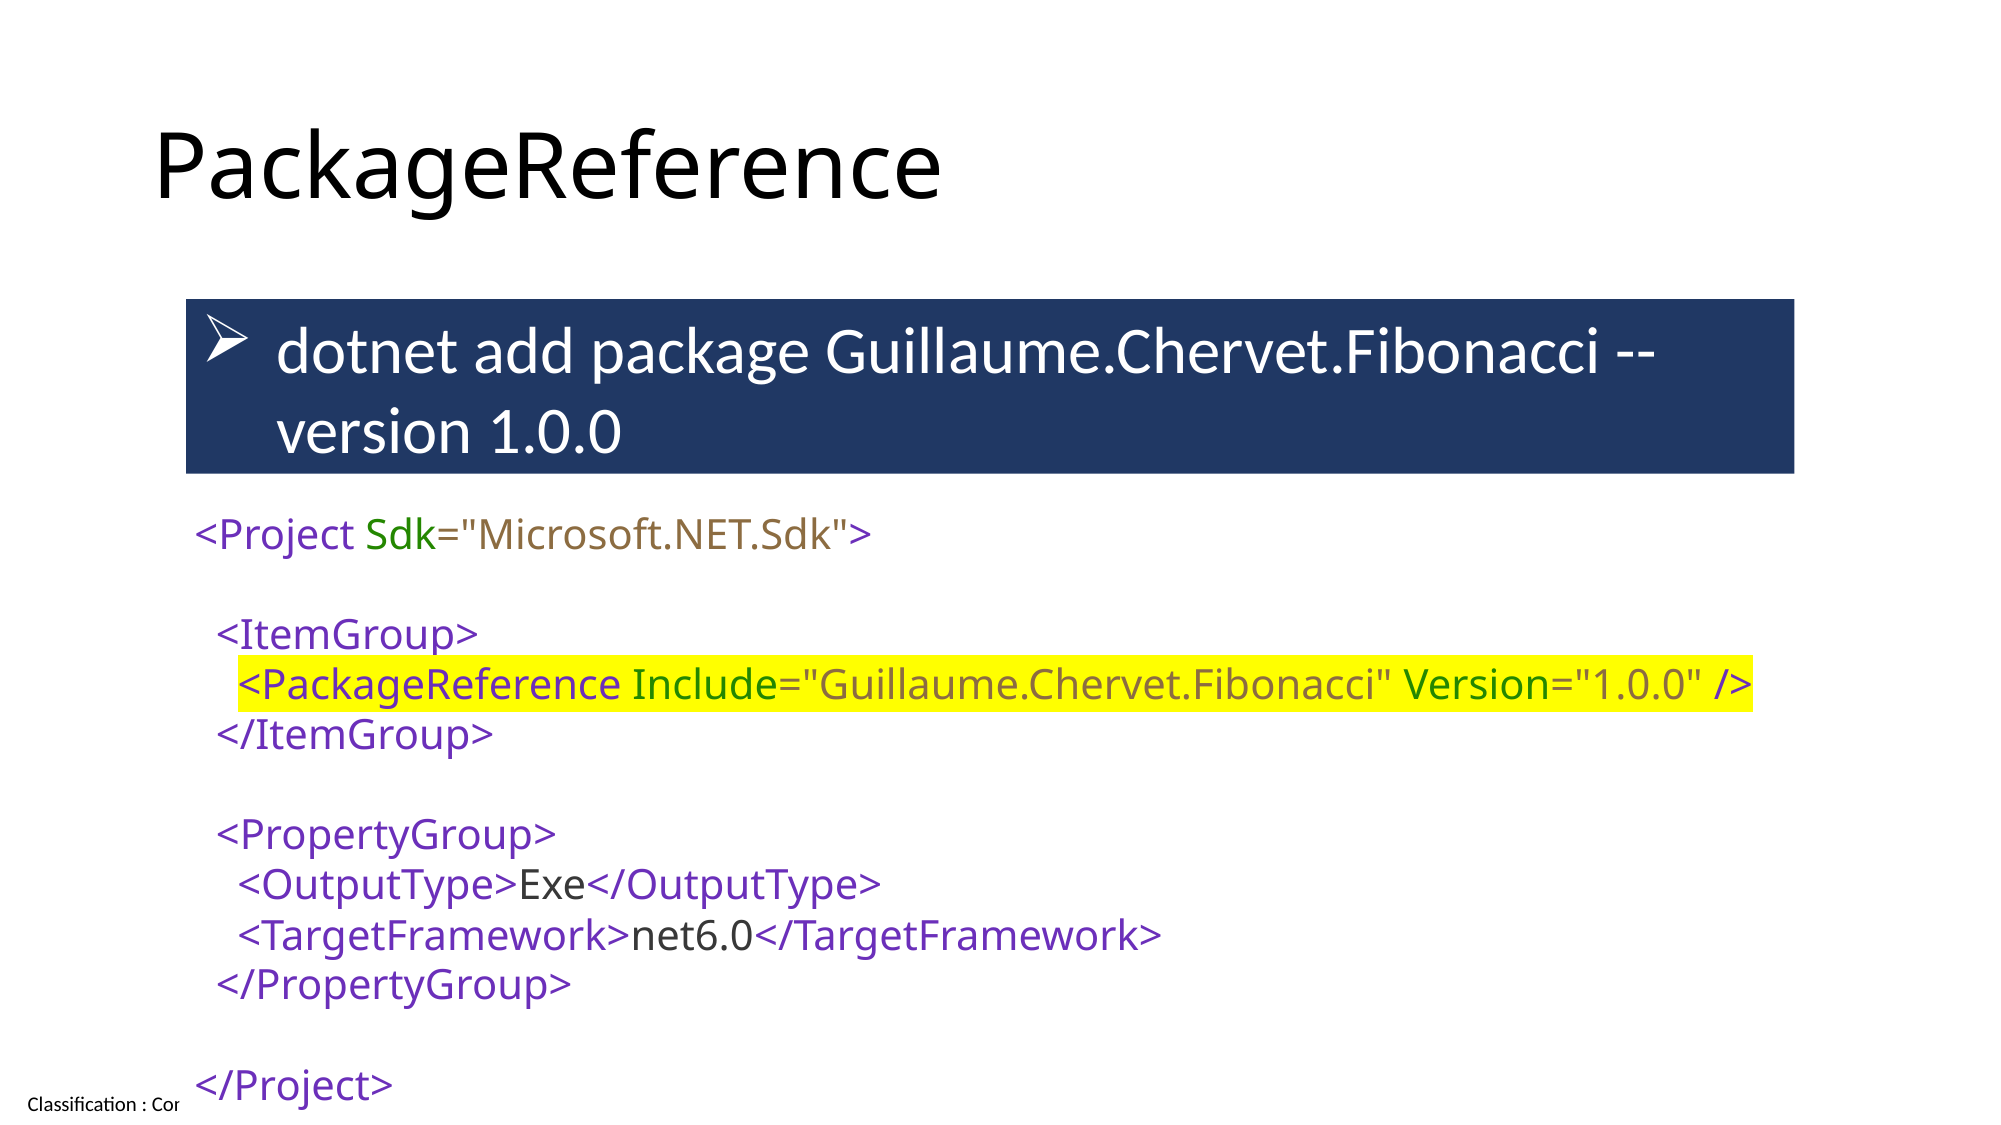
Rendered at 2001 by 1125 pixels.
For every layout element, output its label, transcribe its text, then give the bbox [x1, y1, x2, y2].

text_box <Project Sdk="Microsoft.NET.Sdk"> <ItemGroup> <PackageReference Include="Guillaume.Chervet.Fibonacci" Version="1.0.0" /> </ItemGroup> <PropertyGroup> <OutputType>Exe</OutputType> <TargetFramework>net6.0</TargetFramework> </PropertyGroup> </Project> [179, 500, 1769, 1116]
text_box dotnet add package Guillaume.Chervet.Fibonacci --version 1.0.0 [186, 299, 1795, 474]
title PackageReference [137, 59, 1863, 278]
